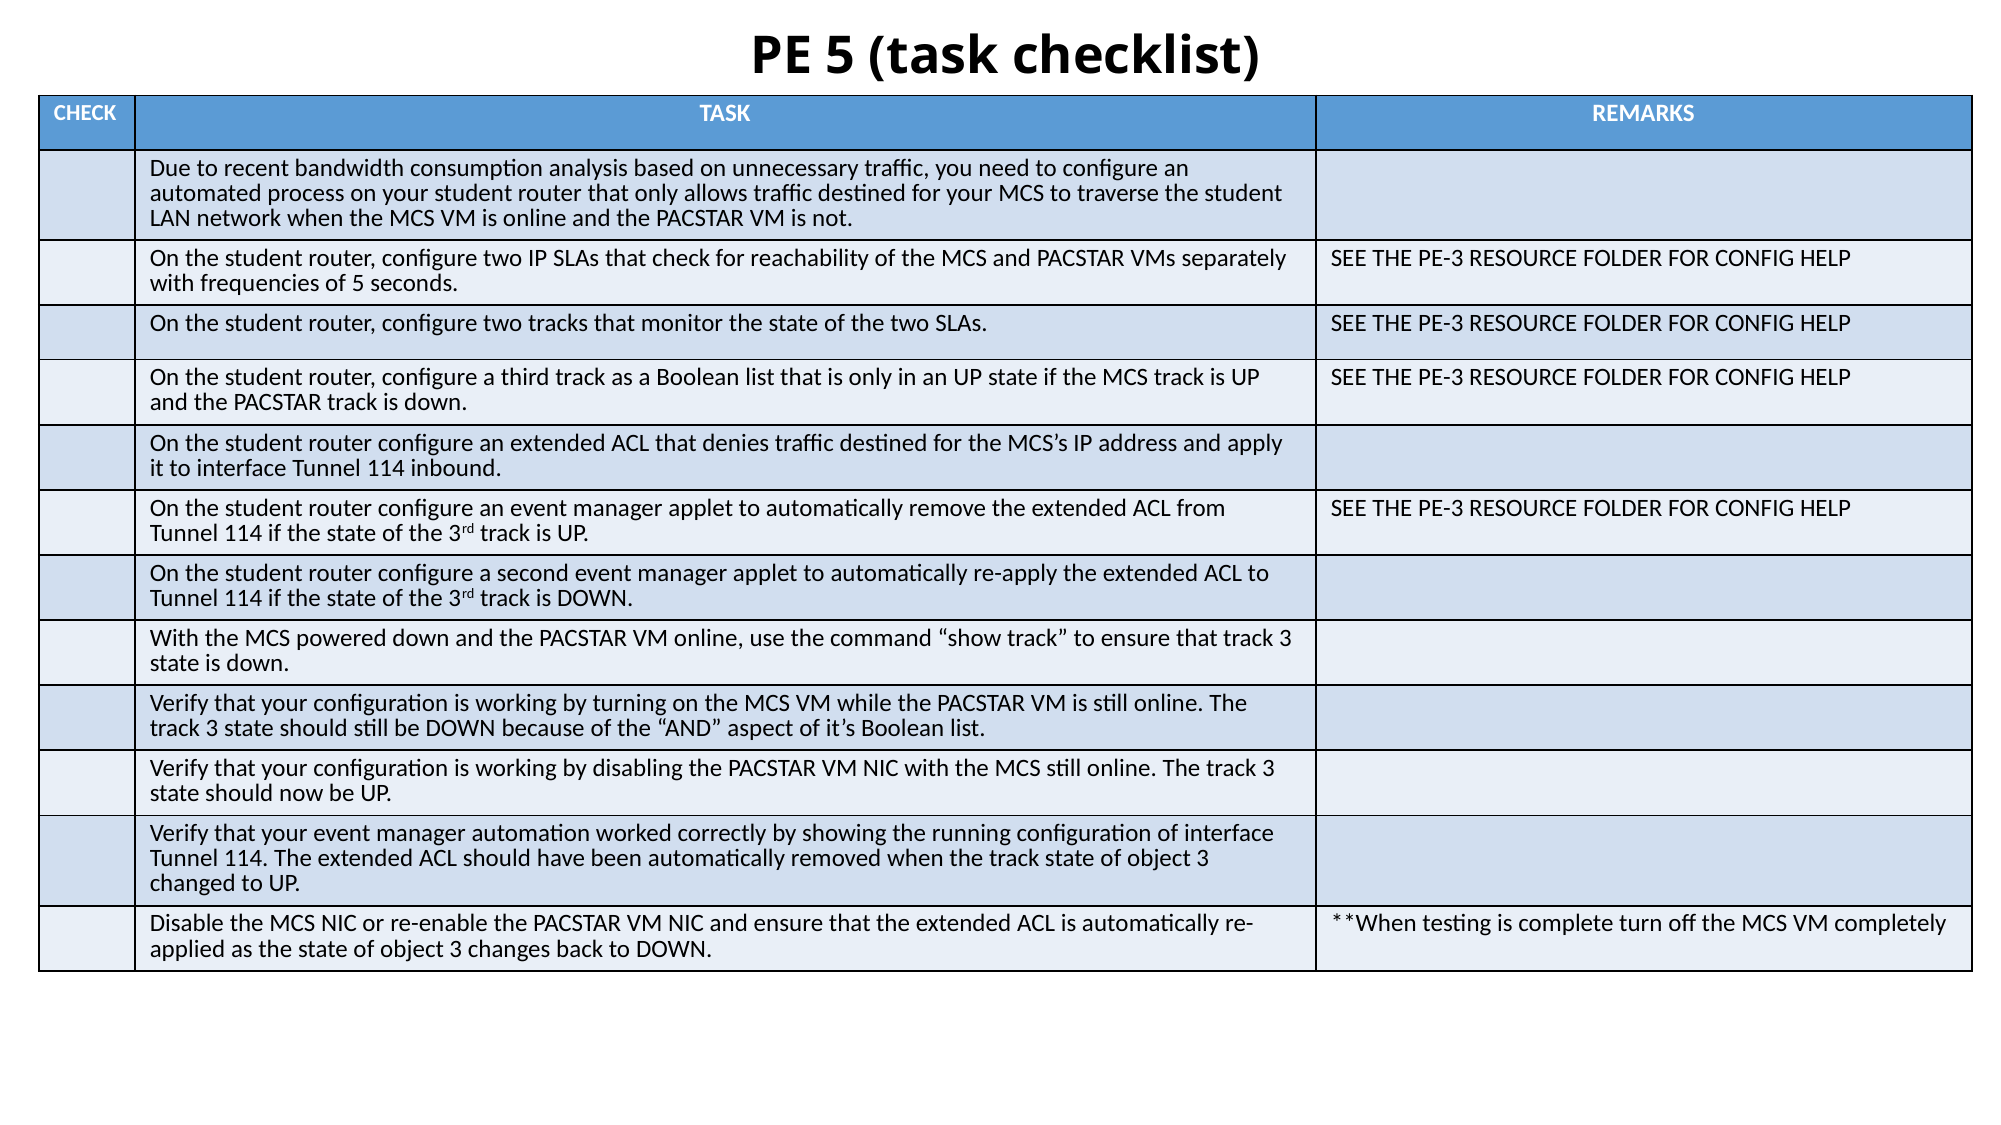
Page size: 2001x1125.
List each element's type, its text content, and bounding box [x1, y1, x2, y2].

table_cell [40, 816, 134, 905]
table_cell On the student router, configure a third track as a Boolean list that is only in an UP state if the MCS track is UP and the PACSTAR track is down. [136, 360, 1315, 424]
table_header REMARKS [1317, 96, 1971, 149]
table_cell Verify that your configuration is working by disabling the PACSTAR VM NIC with the MCS still online. The track 3 state should now be UP. [136, 751, 1315, 815]
table_cell Due to recent bandwidth consumption analysis based on unnecessary traffic, you need to configure an automated process on your student router that only allows traffic destined for your MCS to traverse the student LAN network when the MCS VM is online and the PACSTAR VM is not. [136, 151, 1315, 239]
table_cell [1317, 816, 1971, 905]
table_cell [1317, 686, 1971, 749]
table_cell [40, 491, 134, 554]
table_cell Verify that your event manager automation worked correctly by showing the running configuration of interface Tunnel 114. The extended ACL should have been automatically removed when the track state of object 3 changed to UP. [136, 816, 1315, 905]
table_cell [40, 556, 134, 619]
table_cell [1317, 751, 1971, 815]
table_header CHECK [40, 96, 134, 149]
table_cell [40, 907, 134, 970]
table_cell SEE THE PE-3 RESOURCE FOLDER FOR CONFIG HELP [1317, 241, 1971, 304]
table_cell On the student router, configure two IP SLAs that check for reachability of the MCS and PACSTAR VMs separately with frequencies of 5 seconds. [136, 241, 1315, 304]
table_cell [40, 686, 134, 749]
table_cell [40, 241, 134, 304]
table_cell On the student router configure an extended ACL that denies traffic destined for the MCS’s IP address and apply it to interface Tunnel 114 inbound. [136, 426, 1315, 489]
table_cell [1317, 621, 1971, 684]
table_cell On the student router, configure two tracks that monitor the state of the two SLAs. [136, 306, 1315, 359]
table_cell [1317, 151, 1971, 239]
table_cell [40, 360, 134, 424]
table_cell Disable the MCS NIC or re-enable the PACSTAR VM NIC and ensure that the extended ACL is automatically re-applied as the state of object 3 changes back to DOWN. [136, 907, 1315, 970]
table_header TASK [136, 96, 1315, 149]
table_cell SEE THE PE-3 RESOURCE FOLDER FOR CONFIG HELP [1317, 306, 1971, 359]
table_cell Verify that your configuration is working by turning on the MCS VM while the PACSTAR VM is still online. The track 3 state should still be DOWN because of the “AND” aspect of it’s Boolean list. [136, 686, 1315, 749]
table_cell SEE THE PE-3 RESOURCE FOLDER FOR CONFIG HELP [1317, 360, 1971, 424]
title PE 5 (task checklist) [255, 3, 1756, 93]
table_cell On the student router configure an event manager applet to automatically remove the extended ACL from Tunnel 114 if the state of the 3rd track is UP. [136, 491, 1315, 554]
table_cell SEE THE PE-3 RESOURCE FOLDER FOR CONFIG HELP [1317, 491, 1971, 554]
table_cell [1317, 426, 1971, 489]
table_cell [40, 306, 134, 359]
table_cell On the student router configure a second event manager applet to automatically re-apply the extended ACL to Tunnel 114 if the state of the 3rd track is DOWN. [136, 556, 1315, 619]
table_cell [1317, 556, 1971, 619]
table_cell [40, 621, 134, 684]
table_cell [40, 751, 134, 815]
table_cell **When testing is complete turn off the MCS VM completely [1317, 907, 1971, 970]
table_cell [40, 426, 134, 489]
table_cell With the MCS powered down and the PACSTAR VM online, use the command “show track” to ensure that track 3 state is down. [136, 621, 1315, 684]
table_cell [40, 151, 134, 239]
